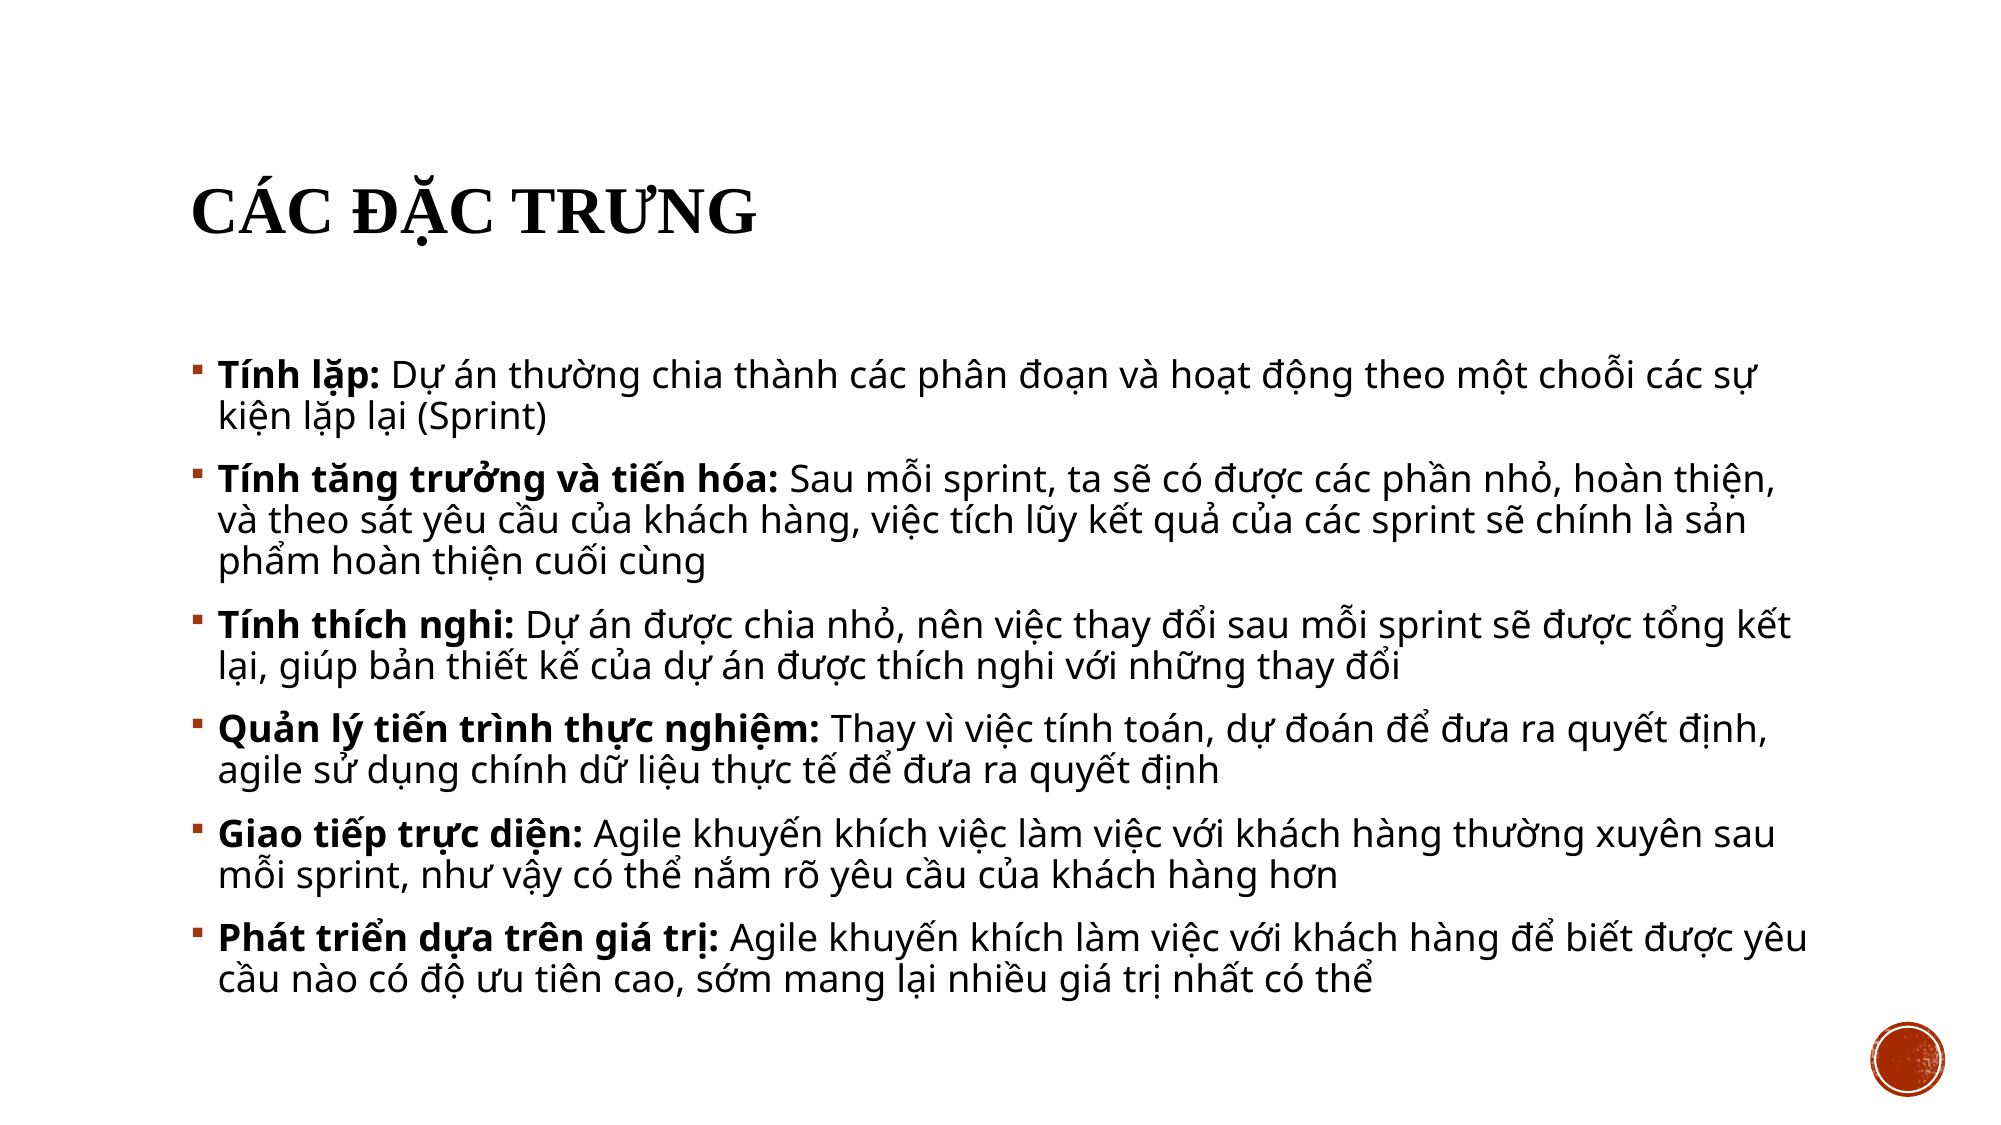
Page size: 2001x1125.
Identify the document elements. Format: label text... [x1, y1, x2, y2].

list Tính lặp: Dự án thường chia thành các phân đoạn và hoạt động theo một choỗi các sự kiện lặp lại (Sprint) Tính tăng trưởng và tiến hóa: Sau mỗi sprint, ta sẽ có được các phần nhỏ, hoàn thiện, và theo sát yêu cầu của khách hàng, việc tích lũy kết quả của các sprint sẽ chính là sản phẩm hoàn thiện cuối cùng Tính thích nghi: Dự án được chia nhỏ, nên việc thay đổi sau mỗi sprint sẽ được tổng kết lại, giúp bản thiết kế của dự án được thích nghi với những thay đổi Quản lý tiến trình thực nghiệm: Thay vì việc tính toán, dự đoán để đưa ra quyết định, agile sử dụng chính dữ liệu thực tế để đưa ra quyết định Giao tiếp trực diện: Agile khuyến khích việc làm việc với khách hàng thường xuyên sau mỗi sprint, như vậy có thể nắm rõ yêu cầu của khách hàng hơn Phát triển dựa trên giá trị: Agile khuyến khích làm việc với khách hàng để biết được yêu cầu nào có độ ưu tiên cao, sớm mang lại nhiều giá trị nhất có thể [175, 348, 1826, 1013]
title Các đặc trưng [175, 79, 1826, 344]
